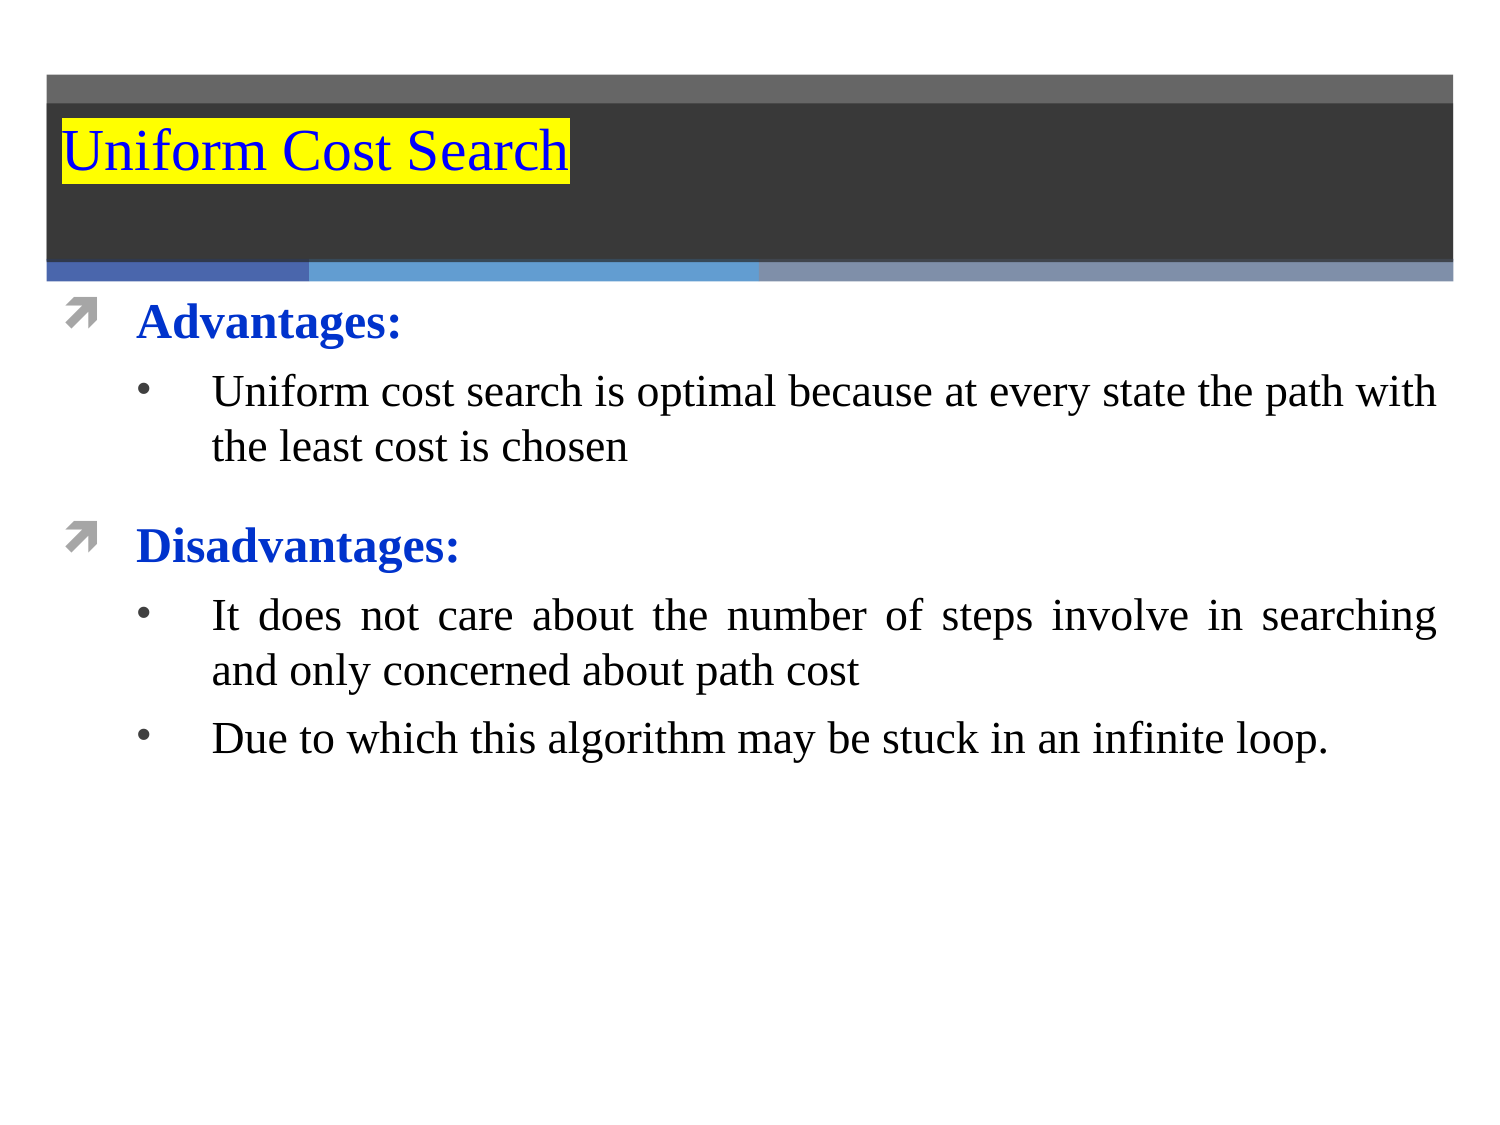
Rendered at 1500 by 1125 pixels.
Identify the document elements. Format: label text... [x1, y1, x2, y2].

list Advantages: Uniform cost search is optimal because at every state the path with the least cost is chosen Disadvantages: It does not care about the number of steps involve in searching and only concerned about path cost Due to which this algorithm may be stuck in an infinite loop. [46, 280, 1454, 1005]
title Uniform Cost Search [46, 103, 1454, 263]
